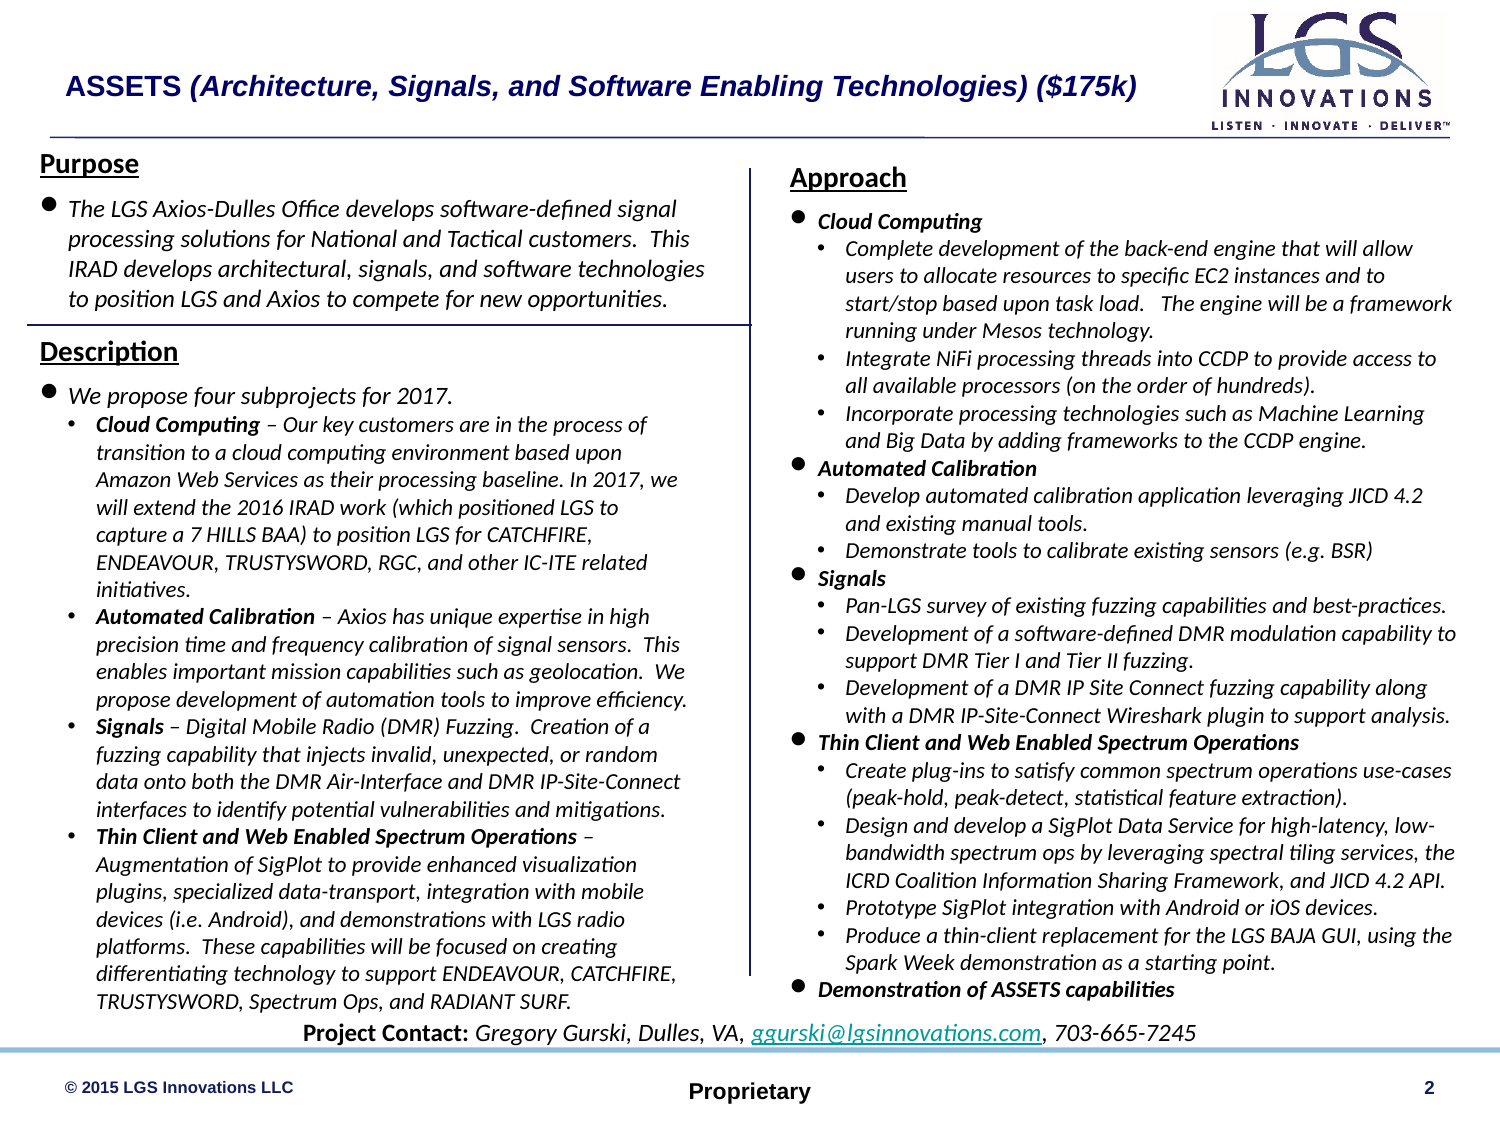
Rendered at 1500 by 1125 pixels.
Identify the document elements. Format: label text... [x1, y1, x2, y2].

text_box Approach Cloud Computing Complete development of the back-end engine that will allow users to allocate resources to specific EC2 instances and to start/stop based upon task load. The engine will be a framework running under Mesos technology. Integrate NiFi processing threads into CCDP to provide access to all available processors (on the order of hundreds). Incorporate processing technologies such as Machine Learning and Big Data by adding frameworks to the CCDP engine. Automated Calibration Develop automated calibration application leveraging JICD 4.2 and existing manual tools. Demonstrate tools to calibrate existing sensors (e.g. BSR) Signals Pan-LGS survey of existing fuzzing capabilities and best-practices. Development of a software-defined DMR modulation capability to support DMR Tier I and Tier II fuzzing. Development of a DMR IP Site Connect fuzzing capability along with a DMR IP-Site-Connect Wireshark plugin to support analysis. Thin Client and Web Enabled Spectrum Operations Create plug-ins to satisfy common spectrum operations use-cases (peak-hold, peak-detect, statistical feature extraction). Design and develop a SigPlot Data Service for high-latency, low-bandwidth spectrum ops by leveraging spectral tiling services, the ICRD Coalition Information Sharing Framework, and JICD 4.2 API. Prototype SigPlot integration with Android or iOS devices. Produce a thin-client replacement for the LGS BAJA GUI, using the Spark Week demonstration as a starting point. Demonstration of ASSETS capabilities [774, 151, 1475, 1010]
text_box Project Contact: Gregory Gurski, Dulles, VA, ggurski@lgsinnovations.com, 703-665-7245 [164, 1012, 1336, 1050]
picture [1212, 12, 1450, 130]
text_box Purpose The LGS Axios-Dulles Office develops software-defined signal processing solutions for National and Tactical customers. This IRAD develops architectural, signals, and software technologies to position LGS and Axios to compete for new opportunities. [24, 137, 725, 320]
text_box Description We propose four subprojects for 2017. Cloud Computing – Our key customers are in the process of transition to a cloud computing environment based upon Amazon Web Services as their processing baseline. In 2017, we will extend the 2016 IRAD work (which positioned LGS to capture a 7 HILLS BAA) to position LGS for CATCHFIRE, ENDEAVOUR, TRUSTYSWORD, RGC, and other IC-ITE related initiatives. Automated Calibration – Axios has unique expertise in high precision time and frequency calibration of signal sensors. This enables important mission capabilities such as geolocation. We propose development of automation tools to improve efficiency. Signals – Digital Mobile Radio (DMR) Fuzzing. Creation of a fuzzing capability that injects invalid, unexpected, or random data onto both the DMR Air-Interface and DMR IP-Site-Connect interfaces to identify potential vulnerabilities and mitigations. Thin Client and Web Enabled Spectrum Operations – Augmentation of SigPlot to provide enhanced visualization plugins, specialized data-transport, integration with mobile devices (i.e. Android), and demonstrations with LGS radio platforms. These capabilities will be focused on creating differentiating technology to support ENDEAVOUR, CATCHFIRE, TRUSTYSWORD, Spectrum Ops, and RADIANT SURF. [24, 324, 711, 1022]
title ASSETS (Architecture, Signals, and Software Enabling Technologies) ($175k) [50, 45, 1400, 125]
slide_number 2 [1274, 1068, 1451, 1110]
